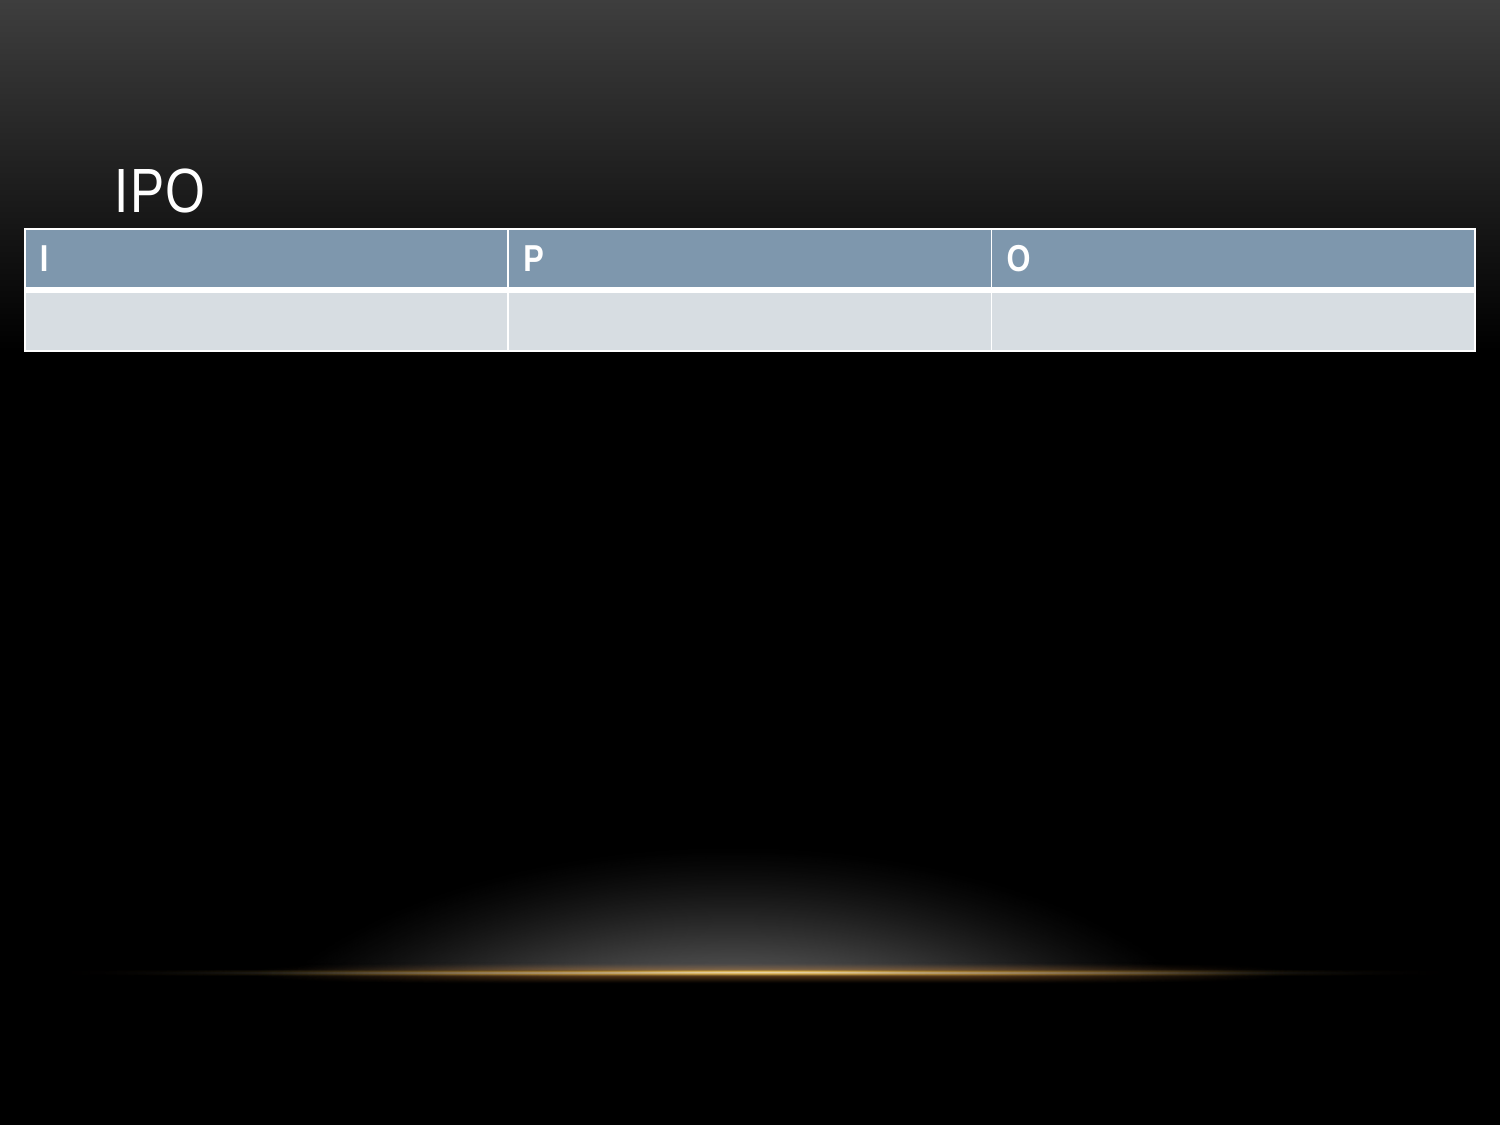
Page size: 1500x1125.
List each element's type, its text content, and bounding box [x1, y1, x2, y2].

table_header O [992, 230, 1474, 287]
table_cell [992, 293, 1474, 350]
title IPO [99, 45, 1400, 228]
table_cell [26, 293, 507, 350]
table_header I [26, 230, 507, 287]
table_header P [509, 230, 991, 287]
table_cell [509, 293, 991, 350]
picture [0, 0, 1500, 1125]
